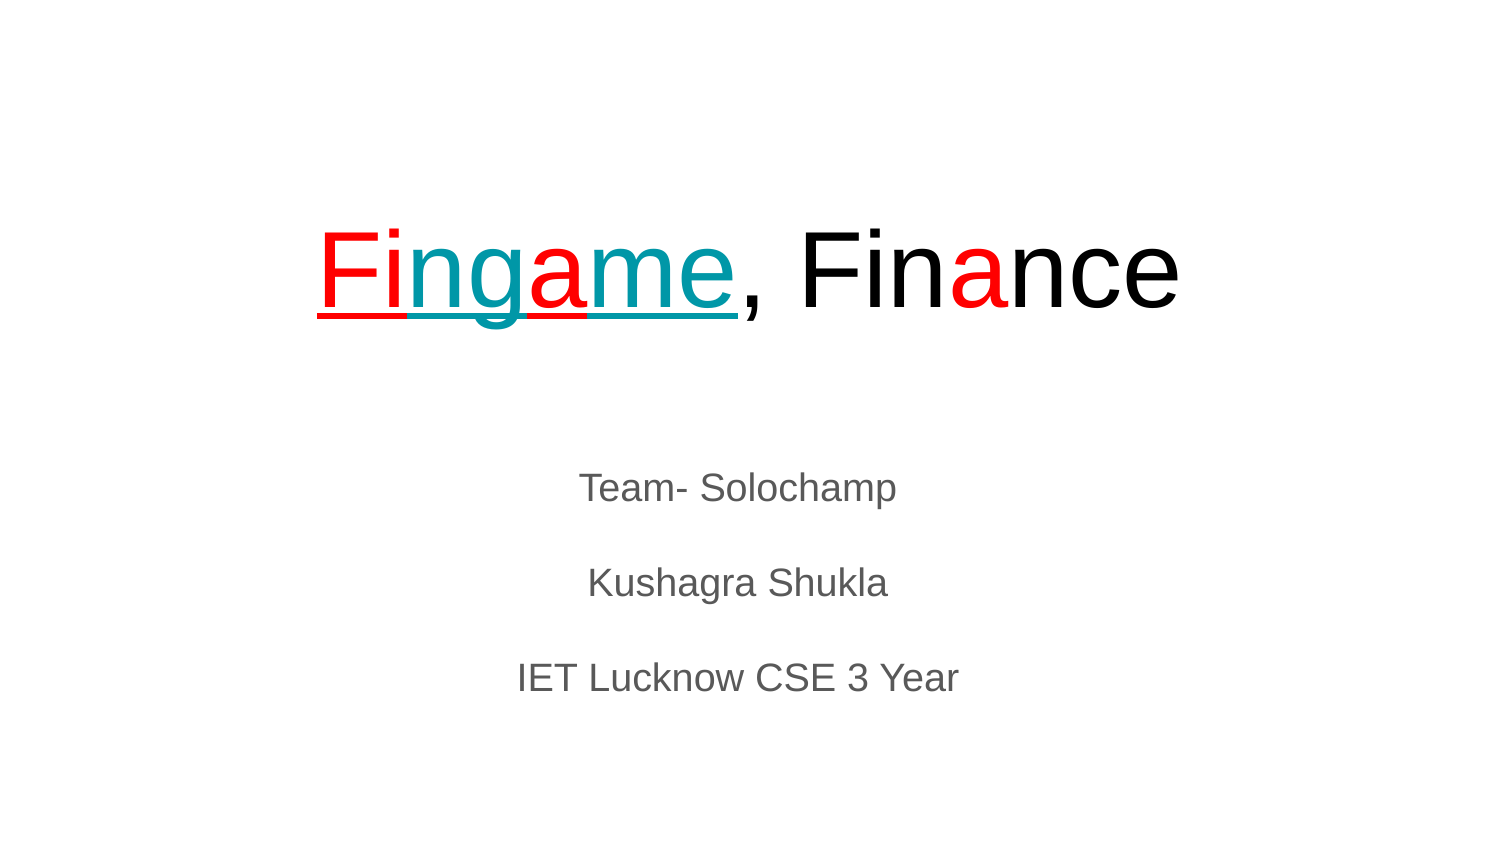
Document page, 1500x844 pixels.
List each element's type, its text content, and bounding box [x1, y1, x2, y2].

subtitle Team- Solochamp Kushagra Shukla IET Lucknow CSE 3 Year [39, 447, 1437, 718]
title Fingame, Finance [51, 7, 1449, 344]
